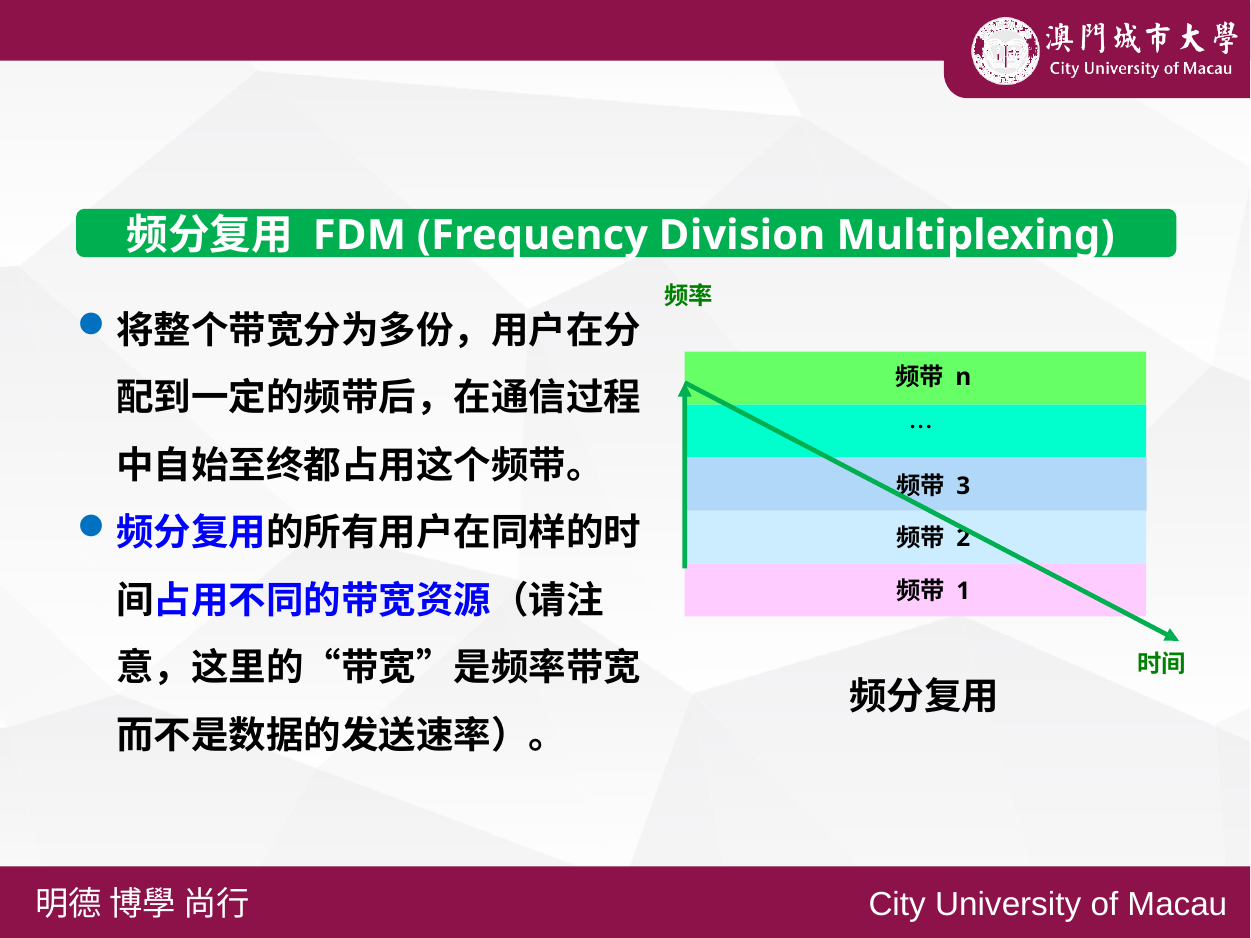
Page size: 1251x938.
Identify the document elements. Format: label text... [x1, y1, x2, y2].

text_box 将整个带宽分为多份，用户在分配到一定的频带后，在通信过程中自始至终都占用这个频带。 频分复用的所有用户在同样的时间占用不同的带宽资源（请注意，这里的“带宽”是频率带宽而不是数据的发送速率）。 [62, 275, 665, 764]
picture [0, 61, 1251, 866]
picture [1043, 21, 1238, 55]
text_box 频分复用 [834, 695, 1015, 725]
text_box 频分复用 FDM (Frequency Division Multiplexing) [76, 208, 1177, 258]
picture [1048, 59, 1232, 80]
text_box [648, 275, 1202, 687]
